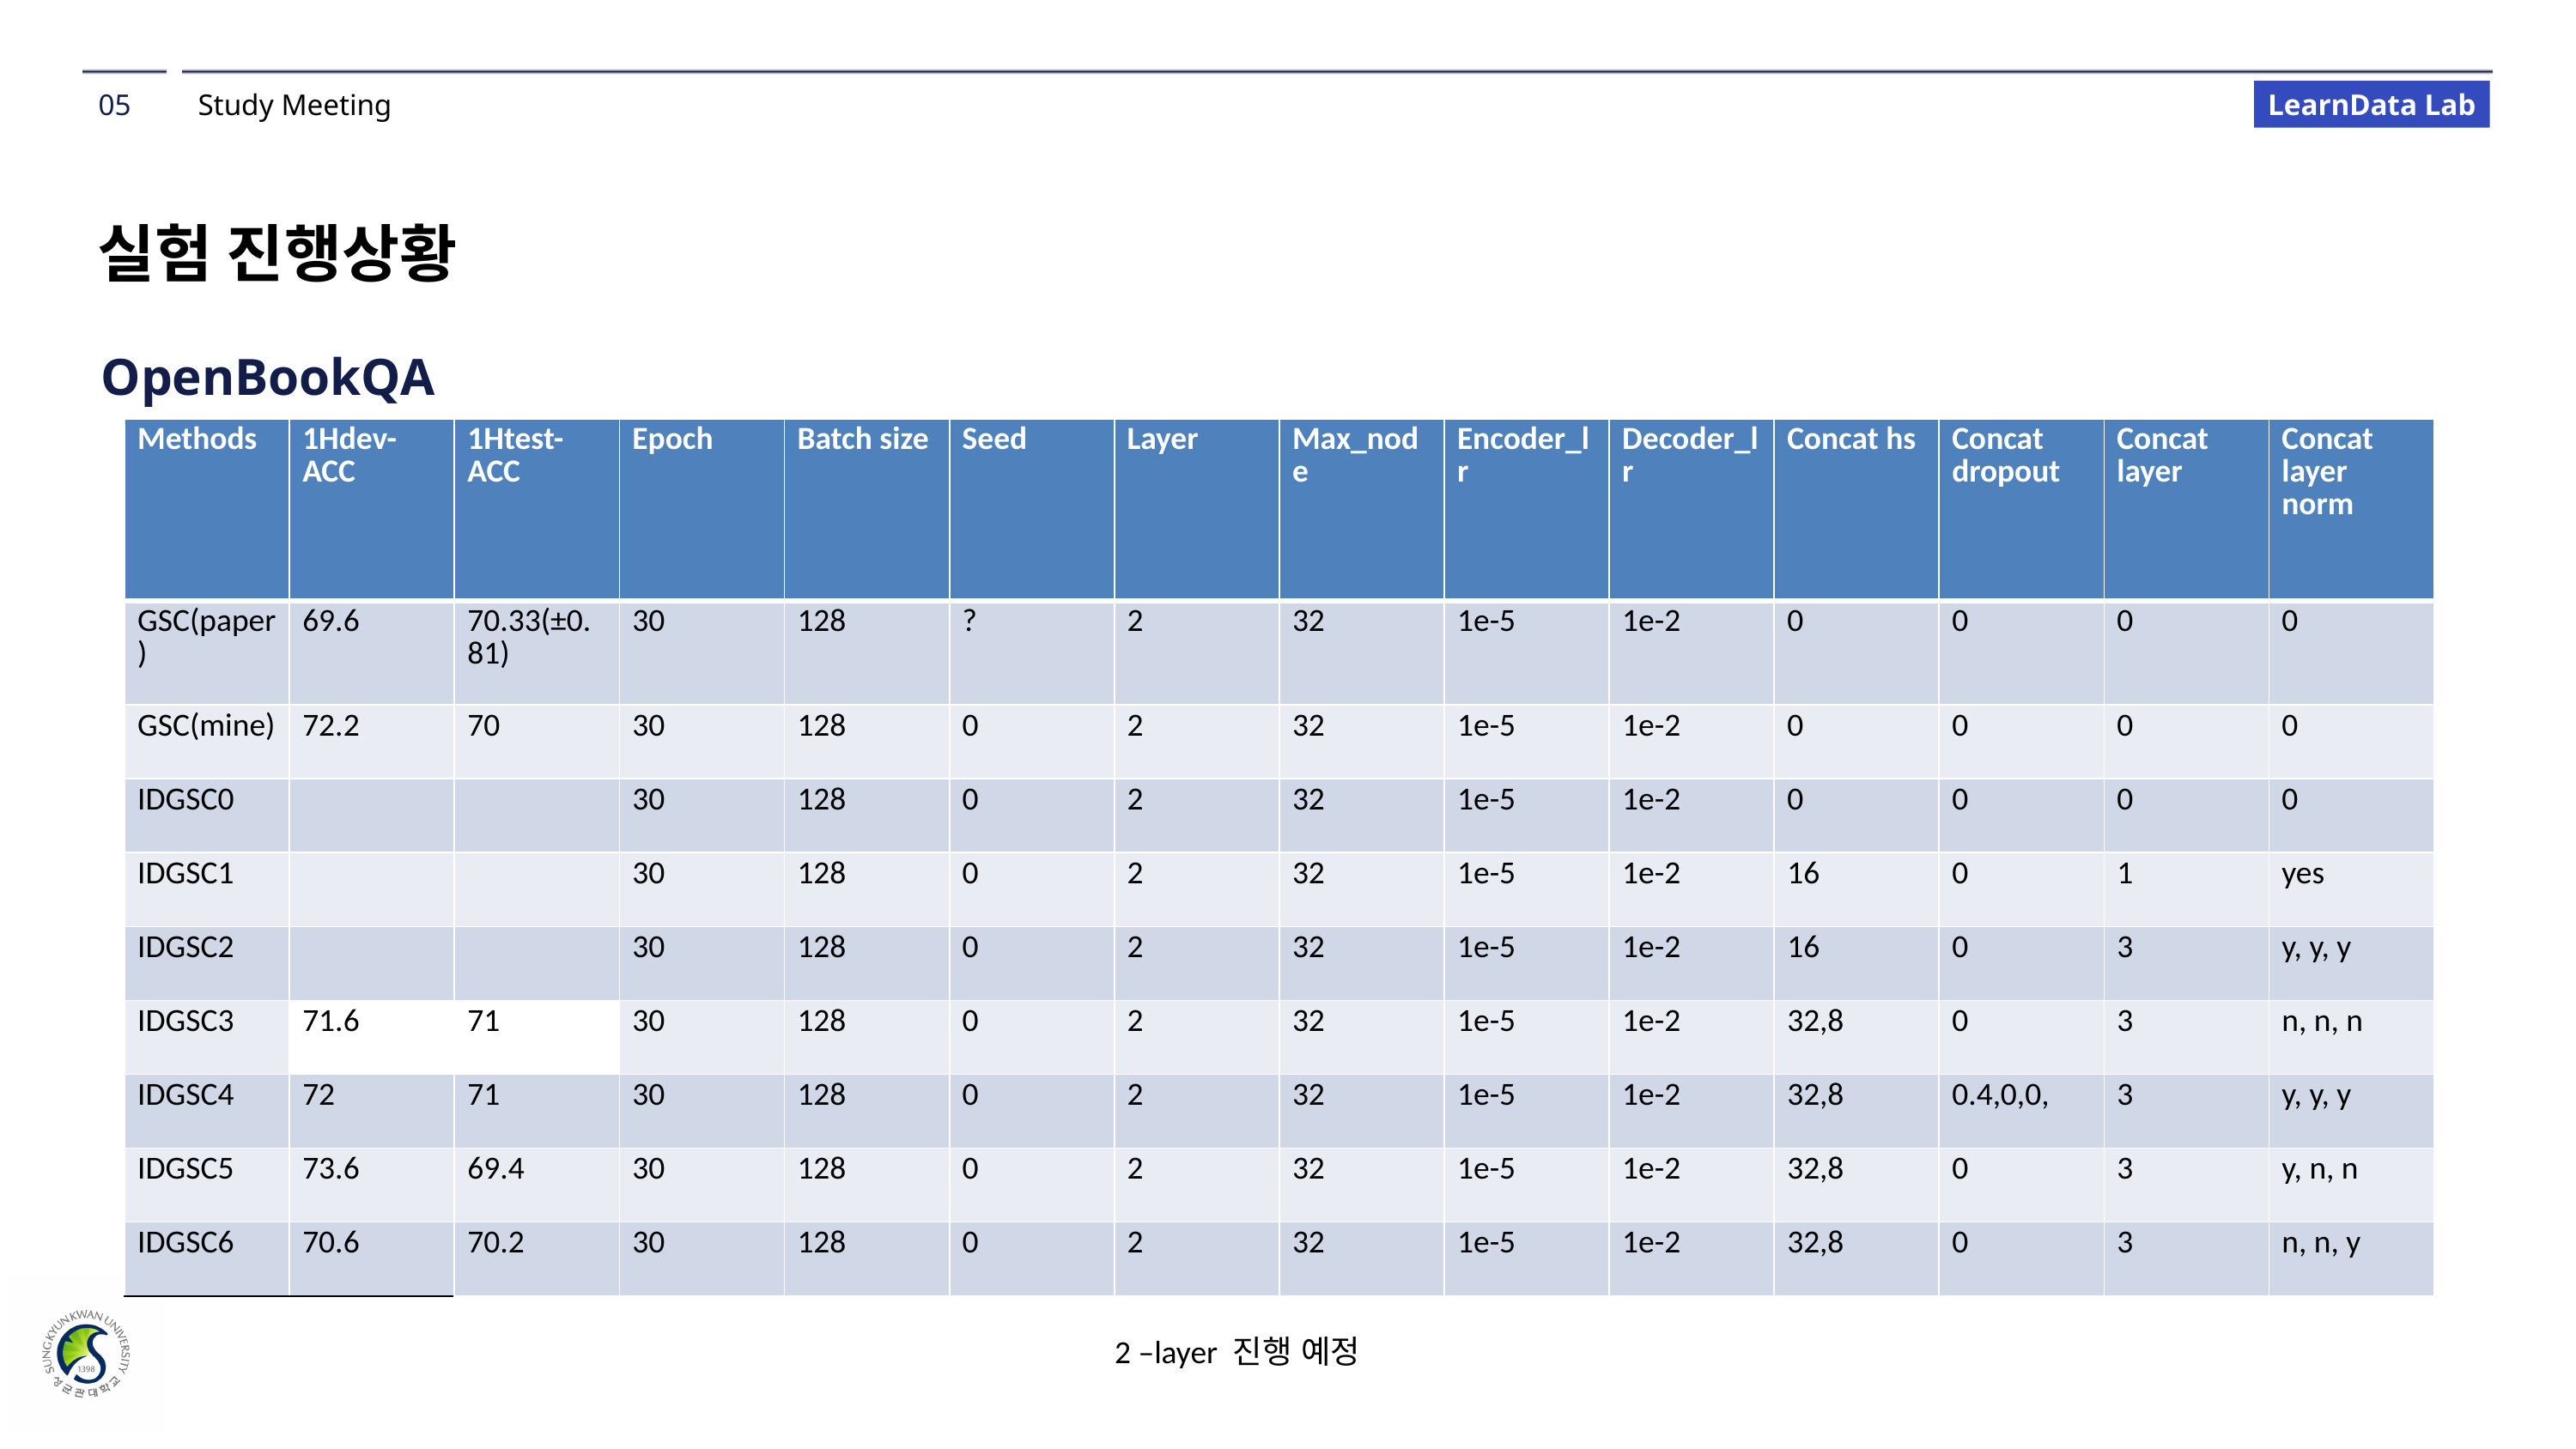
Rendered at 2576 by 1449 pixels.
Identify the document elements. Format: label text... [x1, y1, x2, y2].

table_cell IDGSC4 [125, 1075, 289, 1148]
table_header Concat dropout [1940, 420, 2104, 598]
table_cell 2 [1115, 1001, 1279, 1074]
table_cell 3 [2105, 1075, 2269, 1148]
table_cell 2 [1115, 927, 1279, 1000]
table_cell 2 [1115, 603, 1279, 704]
table_header 1Hdev-ACC [290, 420, 453, 598]
table_cell 0 [1940, 1149, 2104, 1222]
table_cell 1 [2105, 853, 2269, 926]
table_cell 1e-2 [1610, 779, 1773, 852]
table_cell 0 [1775, 779, 1938, 852]
table_cell ? [951, 603, 1114, 704]
table_cell 0 [1775, 603, 1938, 704]
table_cell 30 [620, 1149, 784, 1222]
table_cell 32 [1280, 779, 1443, 852]
table_cell 30 [620, 927, 784, 1000]
table_cell 0 [1940, 853, 2104, 926]
table_cell 0 [1775, 706, 1938, 778]
table_cell [455, 779, 619, 852]
table_cell 128 [785, 927, 949, 1000]
table_cell 128 [785, 779, 949, 852]
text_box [185, 80, 2490, 142]
table_cell 128 [785, 1222, 949, 1295]
table_cell 3 [2105, 927, 2269, 1000]
table_cell 0 [951, 1149, 1114, 1222]
table_cell 1e-5 [1445, 779, 1608, 852]
table_cell 32 [1280, 1075, 1443, 1148]
text_box 실험 진행상황 [84, 207, 952, 296]
table_cell 72.2 [290, 706, 453, 778]
table_cell 30 [620, 603, 784, 704]
table_header Concat layer norm [2269, 420, 2433, 598]
table_cell IDGSC0 [125, 779, 289, 852]
text_box OpenBookQA [88, 339, 960, 412]
table_cell 1e-2 [1610, 1222, 1773, 1295]
table_cell [455, 927, 619, 1000]
table_cell IDGSC2 [125, 927, 289, 1000]
table_cell n, n, n [2269, 1001, 2433, 1074]
table_cell GSC(paper) [125, 603, 289, 704]
table_cell y, y, y [2269, 1075, 2433, 1148]
table_cell 0 [1940, 706, 2104, 778]
table_cell [290, 779, 453, 852]
table_cell 30 [620, 853, 784, 926]
table_cell 32,8 [1775, 1149, 1938, 1222]
table_cell IDGSC3 [125, 1001, 289, 1074]
table_cell 71.6 [290, 1001, 453, 1074]
table_cell 32 [1280, 706, 1443, 778]
table_cell 2 [1115, 706, 1279, 778]
table_cell 30 [620, 1222, 784, 1295]
table_cell 1e-2 [1610, 853, 1773, 926]
table_cell 0 [1940, 603, 2104, 704]
table_cell 32,8 [1775, 1075, 1938, 1148]
table_cell 0 [2269, 706, 2433, 778]
table_cell 16 [1775, 927, 1938, 1000]
table_cell 32 [1280, 853, 1443, 926]
table_cell 0 [1940, 927, 2104, 1000]
table_cell 2 [1115, 779, 1279, 852]
table_cell 32 [1280, 603, 1443, 704]
table_cell 1e-5 [1445, 927, 1608, 1000]
table_header Concat hs [1775, 420, 1938, 598]
table_cell 128 [785, 853, 949, 926]
table_cell 0 [1940, 779, 2104, 852]
table_cell 71 [455, 1001, 619, 1074]
picture [7, 1275, 165, 1433]
table_cell y, n, n [2269, 1149, 2433, 1222]
table_header Epoch [620, 420, 784, 598]
table_cell 3 [2105, 1001, 2269, 1074]
table_cell 0 [2269, 779, 2433, 852]
table_cell IDGSC1 [125, 853, 289, 926]
table_cell 2 [1115, 1075, 1279, 1148]
table_header Max_node [1280, 420, 1443, 598]
table_cell [455, 853, 619, 926]
table_cell 1e-5 [1445, 1075, 1608, 1148]
table_cell 0 [1940, 1001, 2104, 1074]
table_cell 0 [951, 1222, 1114, 1295]
table_cell 32 [1280, 927, 1443, 1000]
table_cell 30 [620, 1001, 784, 1074]
table_cell 32 [1280, 1149, 1443, 1222]
table_cell 2 [1115, 1149, 1279, 1222]
table_cell 1e-2 [1610, 1075, 1773, 1148]
table_cell 30 [620, 1075, 784, 1148]
table_cell 0 [951, 853, 1114, 926]
table_cell 128 [785, 603, 949, 704]
table_cell 0 [2269, 603, 2433, 704]
table_cell 69.6 [290, 603, 453, 704]
table_cell 2 [1115, 1222, 1279, 1295]
table_cell 73.6 [290, 1149, 453, 1222]
table_cell 1e-5 [1445, 1222, 1608, 1295]
table_cell 1e-5 [1445, 603, 1608, 704]
table_cell 32 [1280, 1001, 1443, 1074]
table_cell 32,8 [1775, 1001, 1938, 1074]
table_cell 0 [2105, 779, 2269, 852]
table_header Batch size [785, 420, 949, 598]
table_cell IDGSC6 [125, 1222, 289, 1295]
table_cell 16 [1775, 853, 1938, 926]
table_cell 70.2 [455, 1222, 619, 1295]
table_cell 128 [785, 1149, 949, 1222]
table_cell 71 [455, 1075, 619, 1148]
table_cell 128 [785, 1001, 949, 1074]
table_cell 70.6 [290, 1222, 453, 1295]
table_cell 0.4,0,0, [1940, 1075, 2104, 1148]
table_cell 128 [785, 706, 949, 778]
table_header Seed [951, 420, 1114, 598]
table_header Layer [1115, 420, 1279, 598]
table_header Concat layer [2105, 420, 2269, 598]
table_cell [290, 853, 453, 926]
table_cell 0 [951, 1075, 1114, 1148]
table_cell 0 [951, 706, 1114, 778]
text_box 05 [85, 82, 161, 128]
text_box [182, 67, 2493, 76]
table_cell 0 [951, 1001, 1114, 1074]
table_cell 0 [951, 779, 1114, 852]
table_header Methods [125, 420, 289, 598]
table_header 1Htest-ACC [455, 420, 619, 598]
table_cell 32 [1280, 1222, 1443, 1295]
table_cell 72 [290, 1075, 453, 1148]
table_cell yes [2269, 853, 2433, 926]
table_cell 128 [785, 1075, 949, 1148]
table_header Encoder_lr [1445, 420, 1608, 598]
table_cell y, y, y [2269, 927, 2433, 1000]
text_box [82, 67, 167, 76]
table_cell 32,8 [1775, 1222, 1938, 1295]
table_cell 0 [951, 927, 1114, 1000]
table_cell IDGSC5 [125, 1149, 289, 1222]
table_cell 0 [1940, 1222, 2104, 1295]
table_cell 70.33(±0.81) [455, 603, 619, 704]
table_cell 1e-5 [1445, 706, 1608, 778]
table_cell 1e-5 [1445, 1149, 1608, 1222]
table_cell 3 [2105, 1222, 2269, 1295]
table_cell 1e-2 [1610, 603, 1773, 704]
table_cell 1e-5 [1445, 1001, 1608, 1074]
table_cell 0 [2105, 603, 2269, 704]
table_cell 30 [620, 779, 784, 852]
table_cell 1e-2 [1610, 1149, 1773, 1222]
table_cell 1e-2 [1610, 1001, 1773, 1074]
table_cell 2 [1115, 853, 1279, 926]
table_cell [290, 927, 453, 1000]
table_cell n, n, y [2269, 1222, 2433, 1295]
table_cell 3 [2105, 1149, 2269, 1222]
table_cell 70 [455, 706, 619, 778]
table_cell 1e-2 [1610, 706, 1773, 778]
table_header Decoder_lr [1610, 420, 1773, 598]
table_cell 69.4 [455, 1149, 619, 1222]
table_cell 1e-5 [1445, 853, 1608, 926]
table_cell 30 [620, 706, 784, 778]
table_cell 1e-2 [1610, 927, 1773, 1000]
table_cell 0 [2105, 706, 2269, 778]
table_cell GSC(mine) [125, 706, 289, 778]
